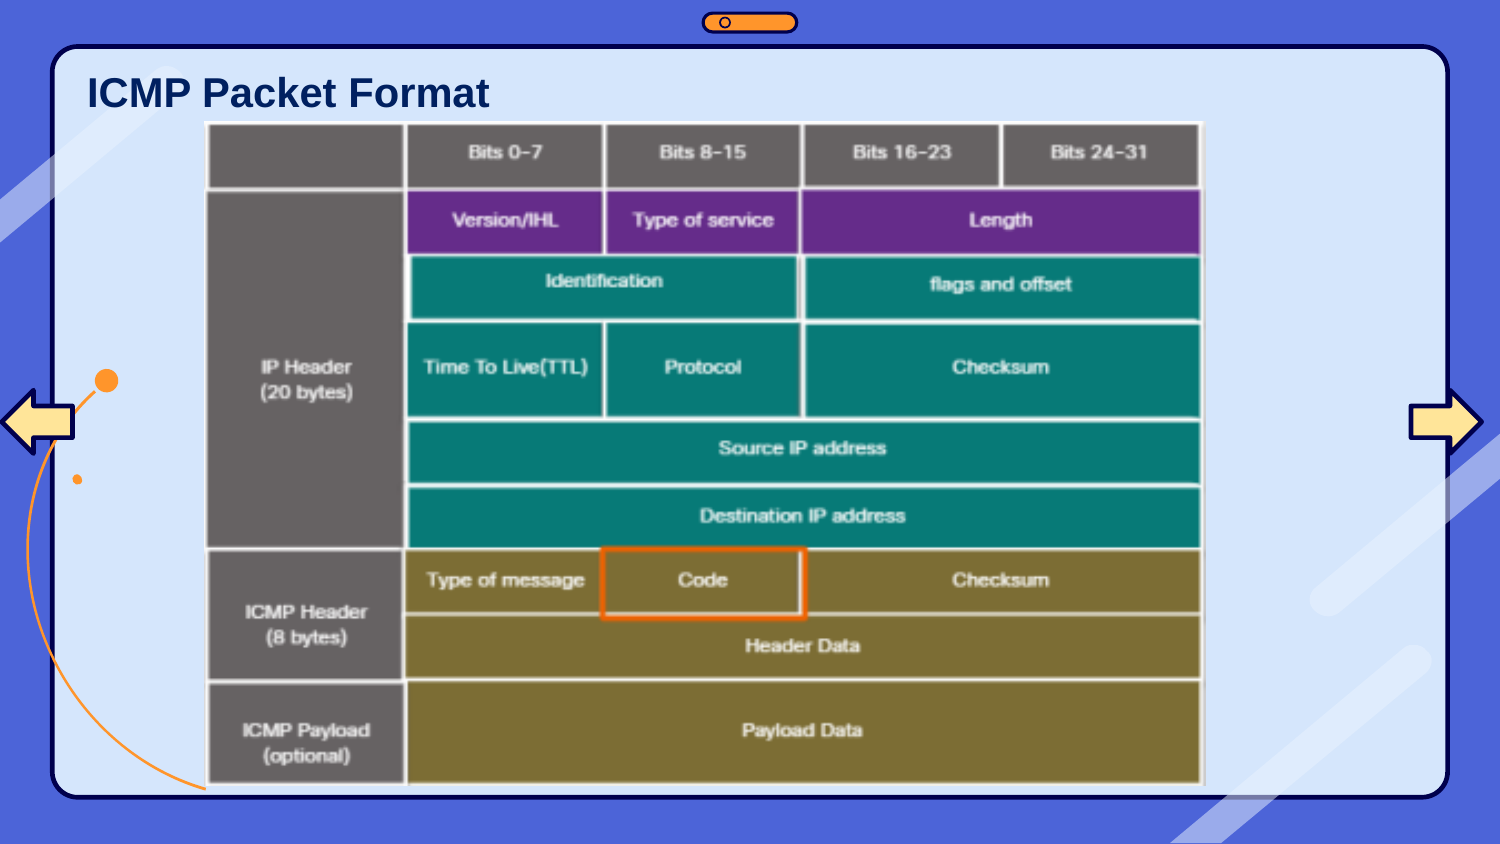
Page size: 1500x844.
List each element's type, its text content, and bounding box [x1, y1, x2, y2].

text_box [1, 390, 73, 454]
text_box ICMP Packet Format [72, 58, 887, 124]
picture [204, 121, 1206, 786]
text_box [1410, 390, 1482, 454]
